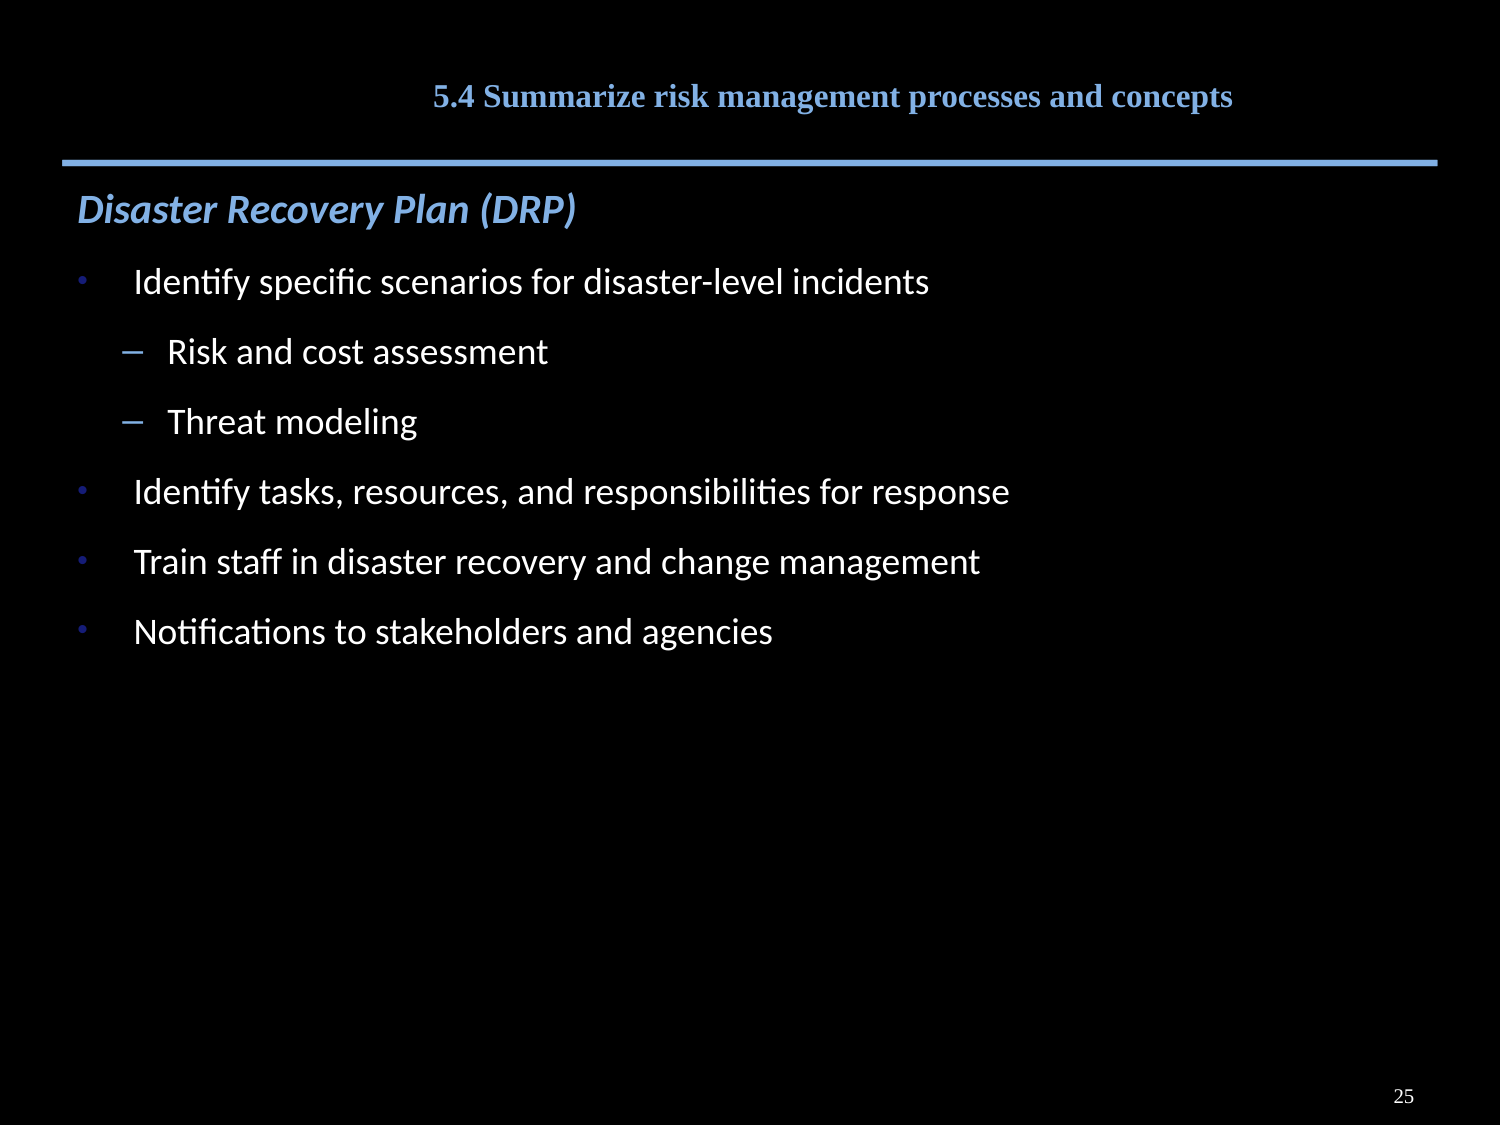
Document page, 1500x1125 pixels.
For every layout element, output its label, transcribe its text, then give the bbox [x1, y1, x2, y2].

title 5.4 Summarize risk management processes and concepts [227, 12, 1440, 175]
slide_number 25 [1310, 1070, 1499, 1121]
list Disaster Recovery Plan (DRP) Identify specific scenarios for disaster-level incidents Risk and cost assessment Threat modeling Identify tasks, resources, and responsibilities for response Train staff in disaster recovery and change management Notifications to stakeholders and agencies [62, 174, 1438, 1050]
